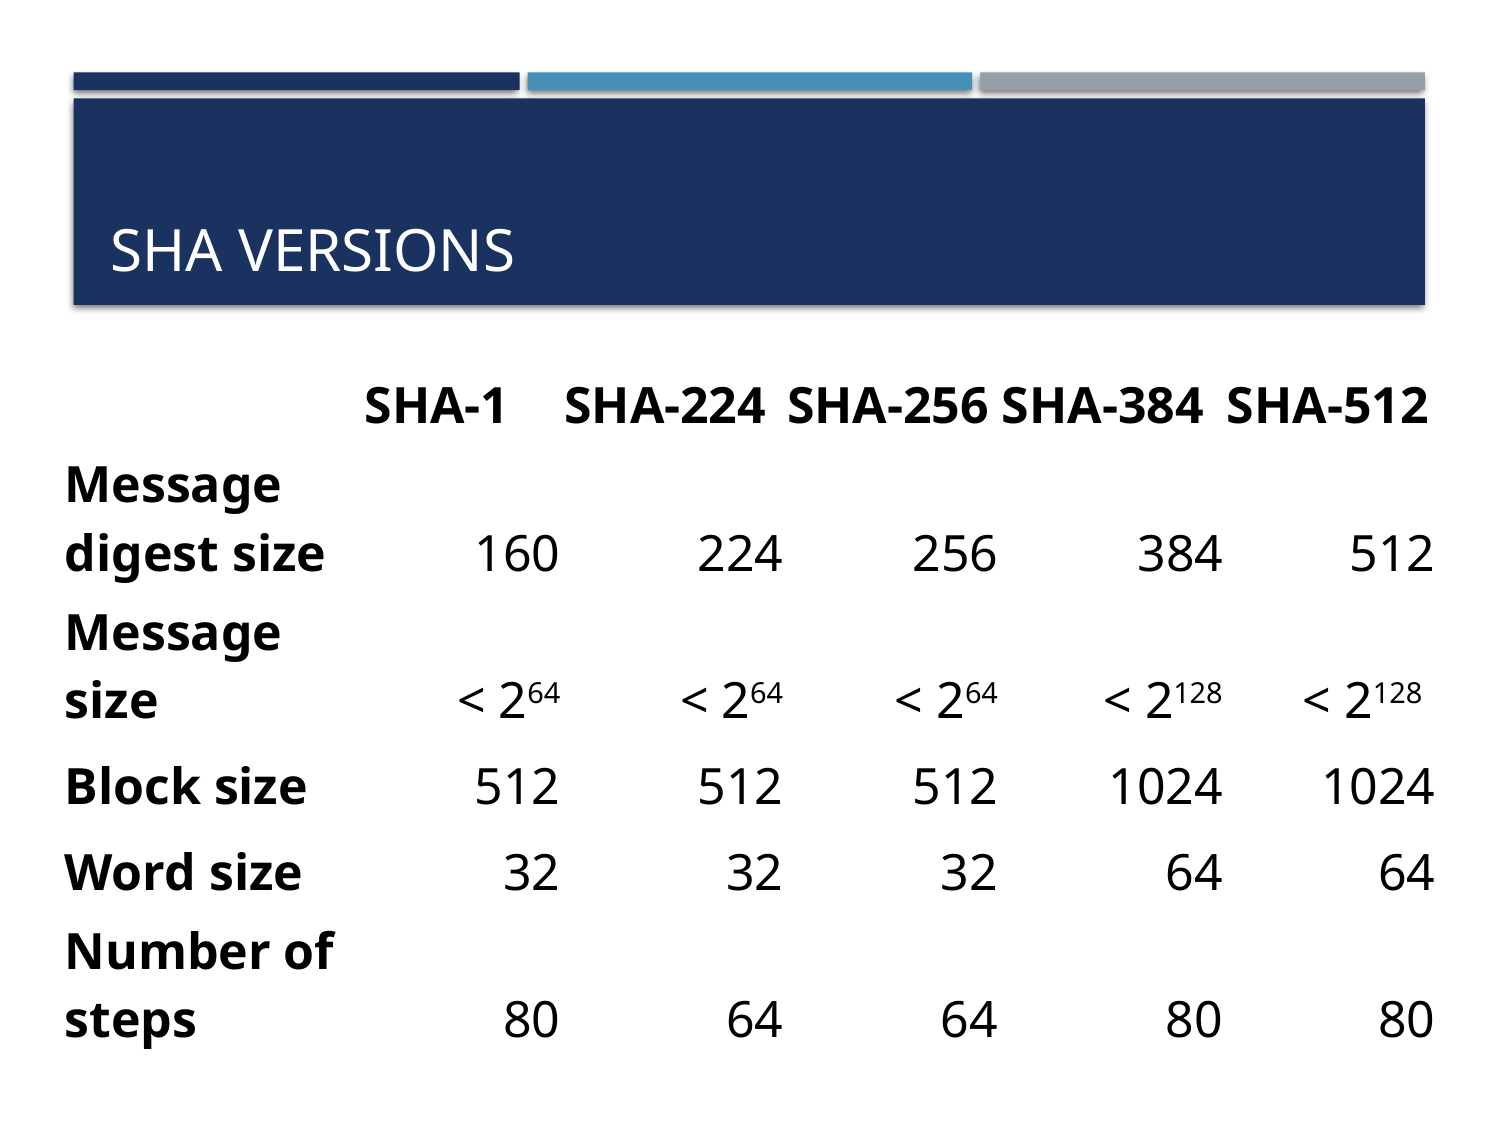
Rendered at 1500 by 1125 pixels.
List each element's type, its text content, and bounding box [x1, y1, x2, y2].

table_cell 32 [362, 819, 562, 905]
title SHA Versions [95, 112, 1406, 288]
table_cell 1024 [1000, 734, 1225, 819]
table_header SHA-384 [1000, 290, 1225, 438]
table_header [62, 290, 362, 438]
table_cell 64 [562, 905, 785, 1053]
table_cell < 2128 [1000, 586, 1225, 734]
table_cell 512 [562, 734, 785, 819]
table_cell 64 [1225, 819, 1437, 905]
table_header SHA-1 [362, 290, 562, 438]
table_cell 64 [785, 905, 1000, 1053]
table_cell Block size [62, 734, 362, 819]
table_cell 512 [362, 734, 562, 819]
table_cell 80 [362, 905, 562, 1053]
table_cell 384 [1000, 438, 1225, 586]
table_cell Message size [62, 586, 362, 734]
table_cell 32 [785, 819, 1000, 905]
table_cell 512 [1225, 438, 1437, 586]
table_cell < 264 [562, 586, 785, 734]
table_cell 512 [785, 734, 1000, 819]
table_cell Number of steps [62, 905, 362, 1053]
table_cell 224 [562, 438, 785, 586]
table_cell Message digest size [62, 438, 362, 586]
table_header SHA-256 [785, 290, 1000, 438]
table_header SHA-224 [562, 290, 785, 438]
table_cell < 2128 [1225, 586, 1437, 734]
table_cell 80 [1000, 905, 1225, 1053]
table_cell 160 [362, 438, 562, 586]
table_cell Word size [62, 819, 362, 905]
table_cell 80 [1225, 905, 1437, 1053]
table_cell 32 [562, 819, 785, 905]
table_cell < 264 [785, 586, 1000, 734]
table_cell 64 [1000, 819, 1225, 905]
table_cell 256 [785, 438, 1000, 586]
table_header SHA-512 [1225, 290, 1437, 438]
table_cell < 264 [362, 586, 562, 734]
table_cell 1024 [1225, 734, 1437, 819]
